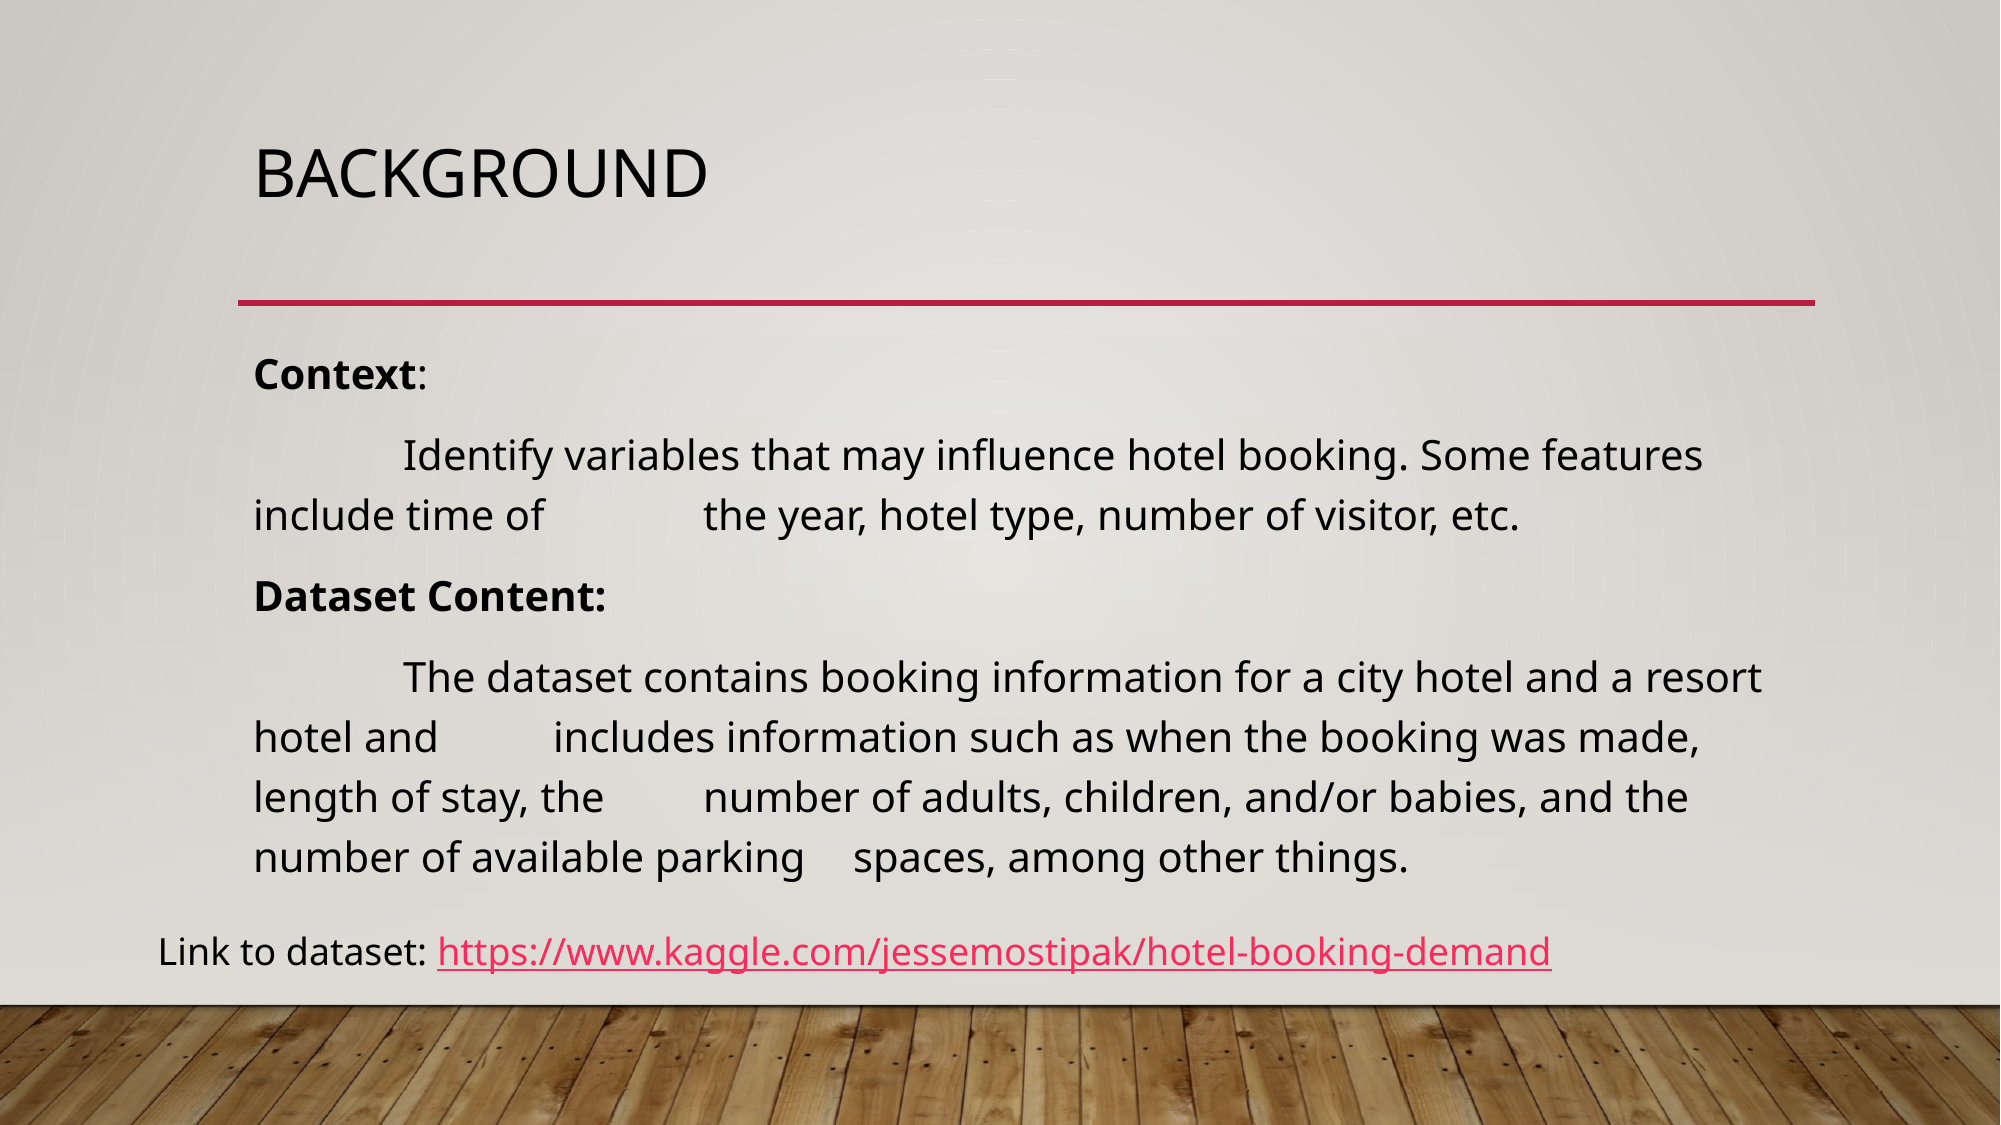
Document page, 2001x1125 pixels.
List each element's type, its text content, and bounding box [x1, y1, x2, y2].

title BACKGROUND [238, 131, 1814, 305]
text_box Link to dataset: https://www.kaggle.com/jessemostipak/hotel-booking-demand [143, 920, 1567, 987]
list Context: Identify variables that may influence hotel booking. Some features include time of the year, hotel type, number of visitor, etc. Dataset Content: The dataset contains booking information for a city hotel and a resort hotel and includes information such as when the booking was made, length of stay, the number of adults, children, and/or babies, and the number of available parking spaces, among other things. [238, 330, 1814, 955]
picture [0, 1005, 2000, 1125]
